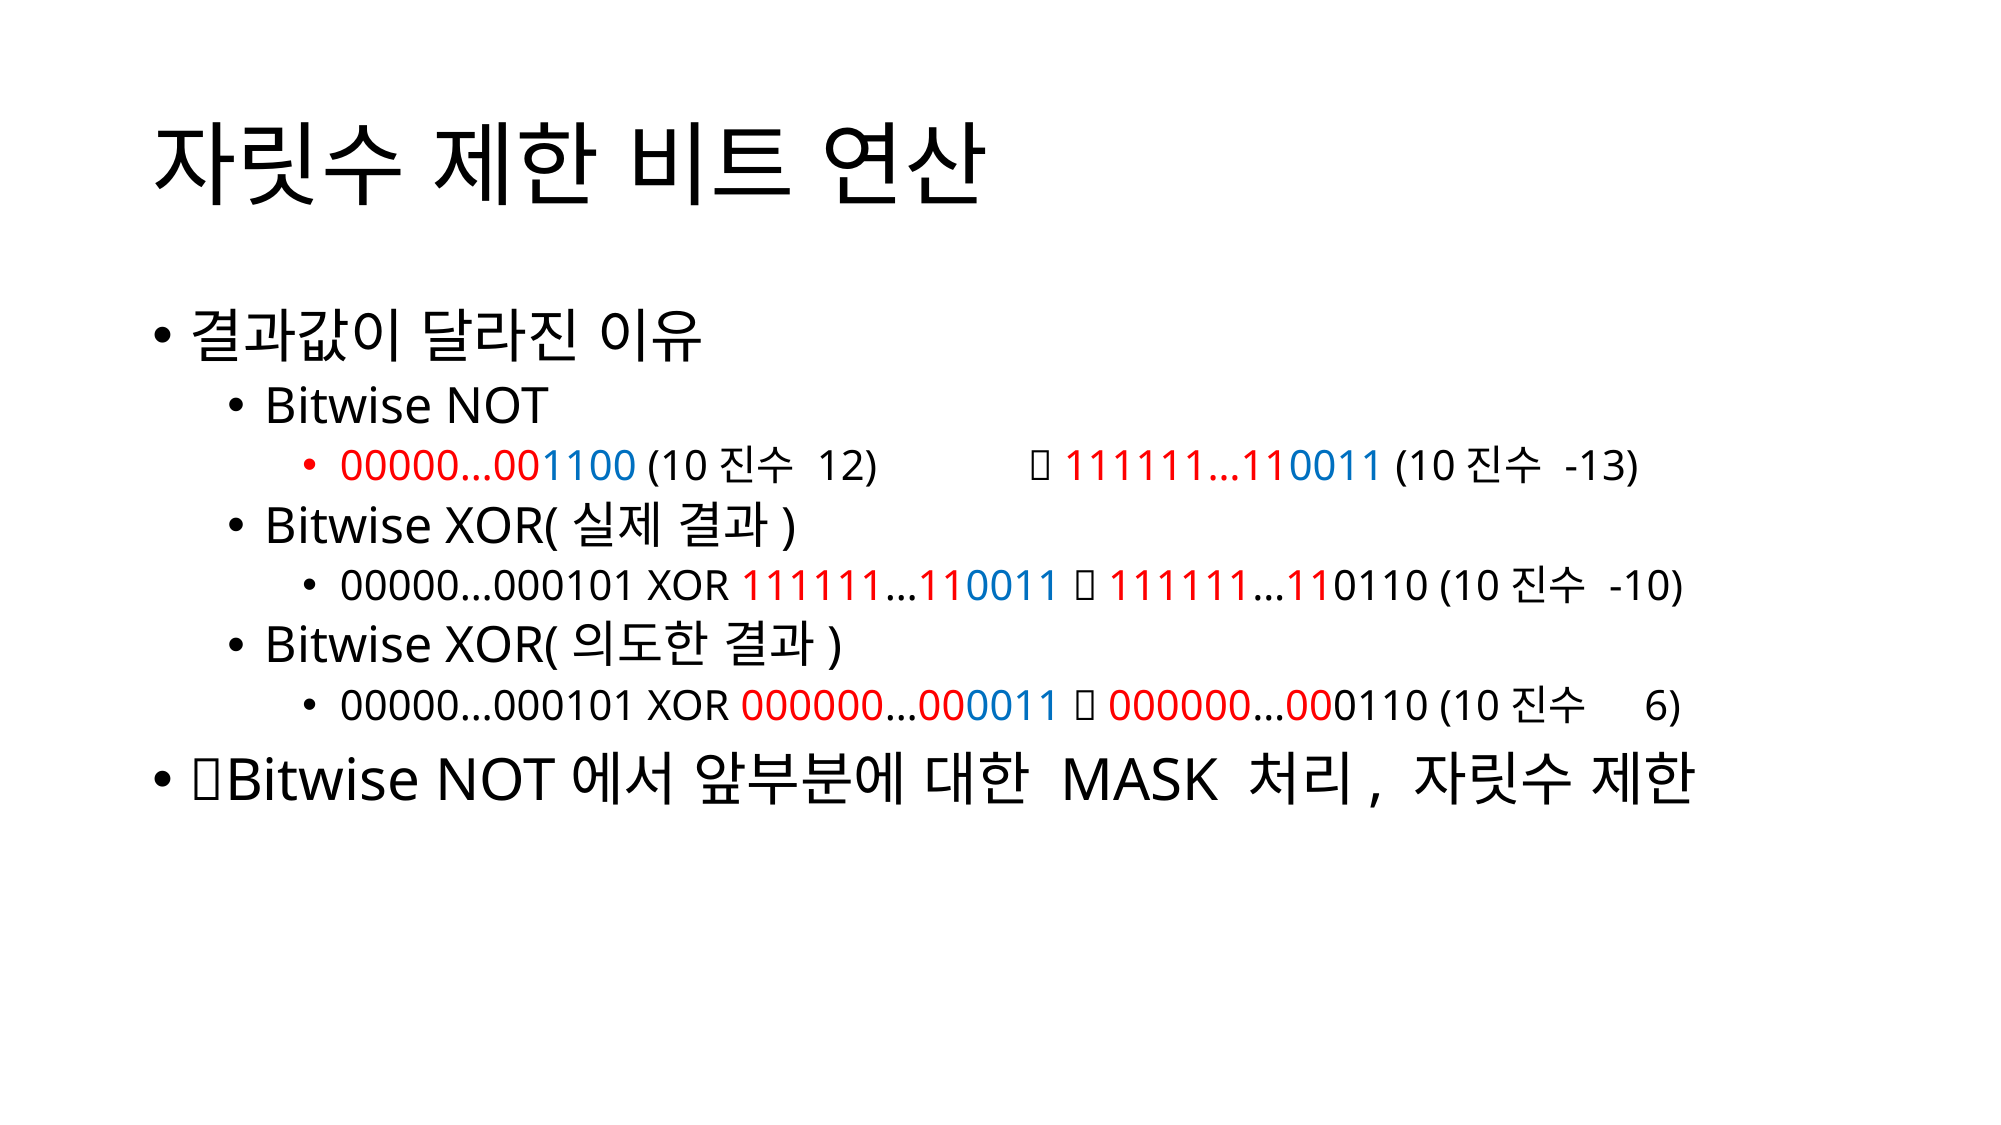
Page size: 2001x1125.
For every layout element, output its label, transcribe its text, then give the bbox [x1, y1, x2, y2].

title 자릿수 제한 비트 연산 [137, 59, 1863, 278]
list 결과값이 달라진 이유 Bitwise NOT 00000…001100 (10진수 12)  111111…110011 (10진수 -13) Bitwise XOR(실제 결과) 00000…000101 XOR 111111…110011  111111…110110 (10진수 -10) Bitwise XOR(의도한 결과) 00000…000101 XOR 000000…000011  000000…000110 (10진수 6) Bitwise NOT에서 앞부분에 대한 MASK 처리, 자릿수 제한 [137, 299, 1978, 1014]
